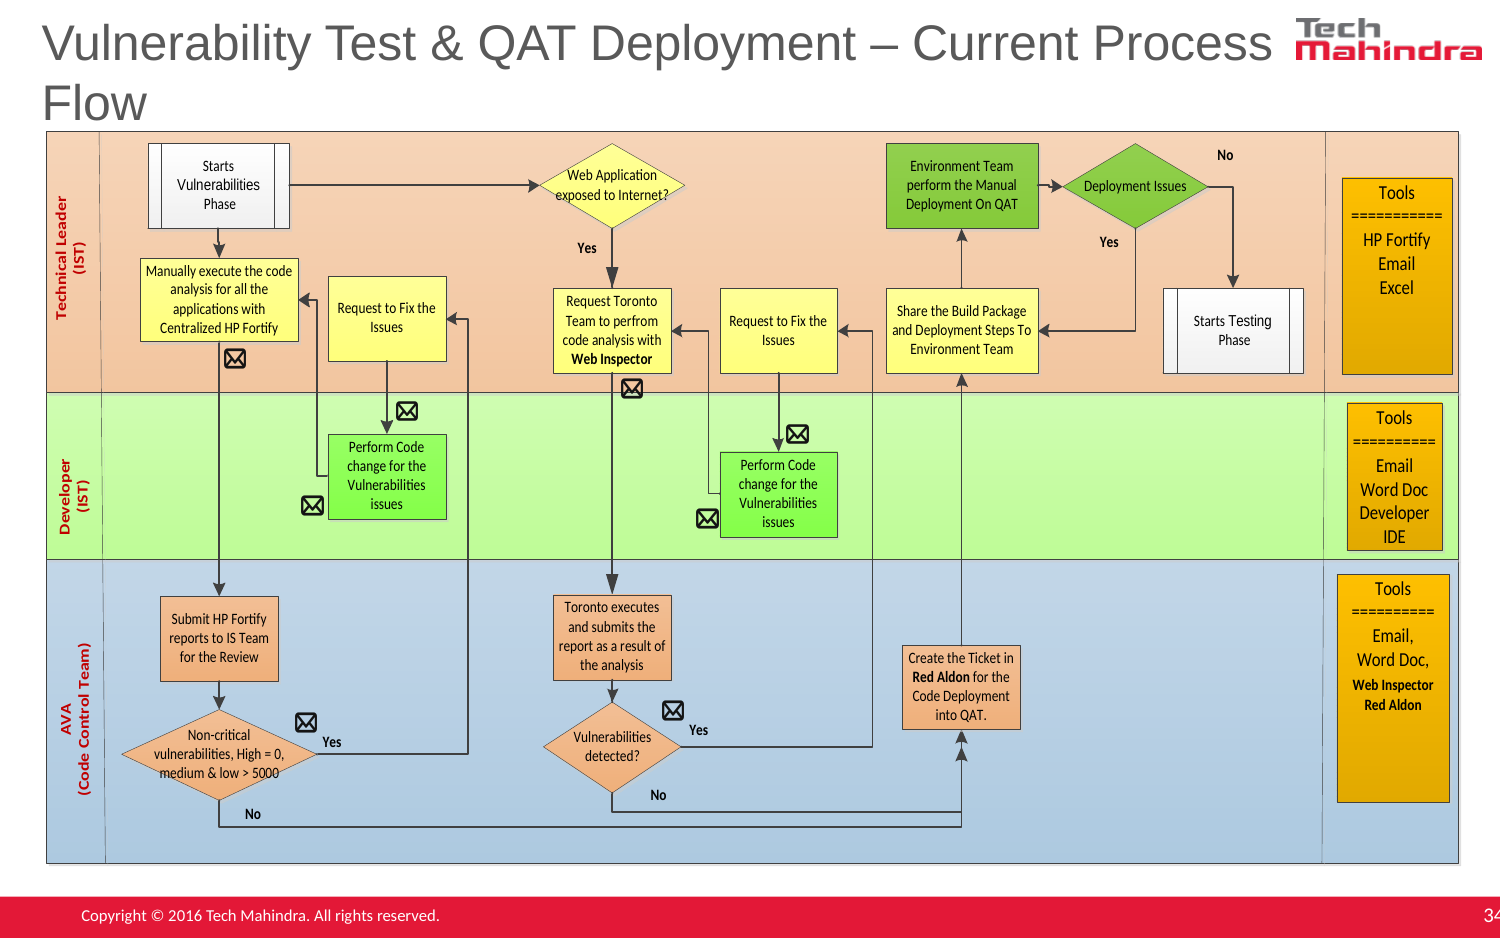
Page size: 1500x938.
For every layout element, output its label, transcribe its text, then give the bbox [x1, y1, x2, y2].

picture [1332, 18, 1482, 60]
title Vulnerability Test & QAT Deployment – Current Process Flow [28, 0, 1332, 155]
picture [43, 128, 1464, 869]
